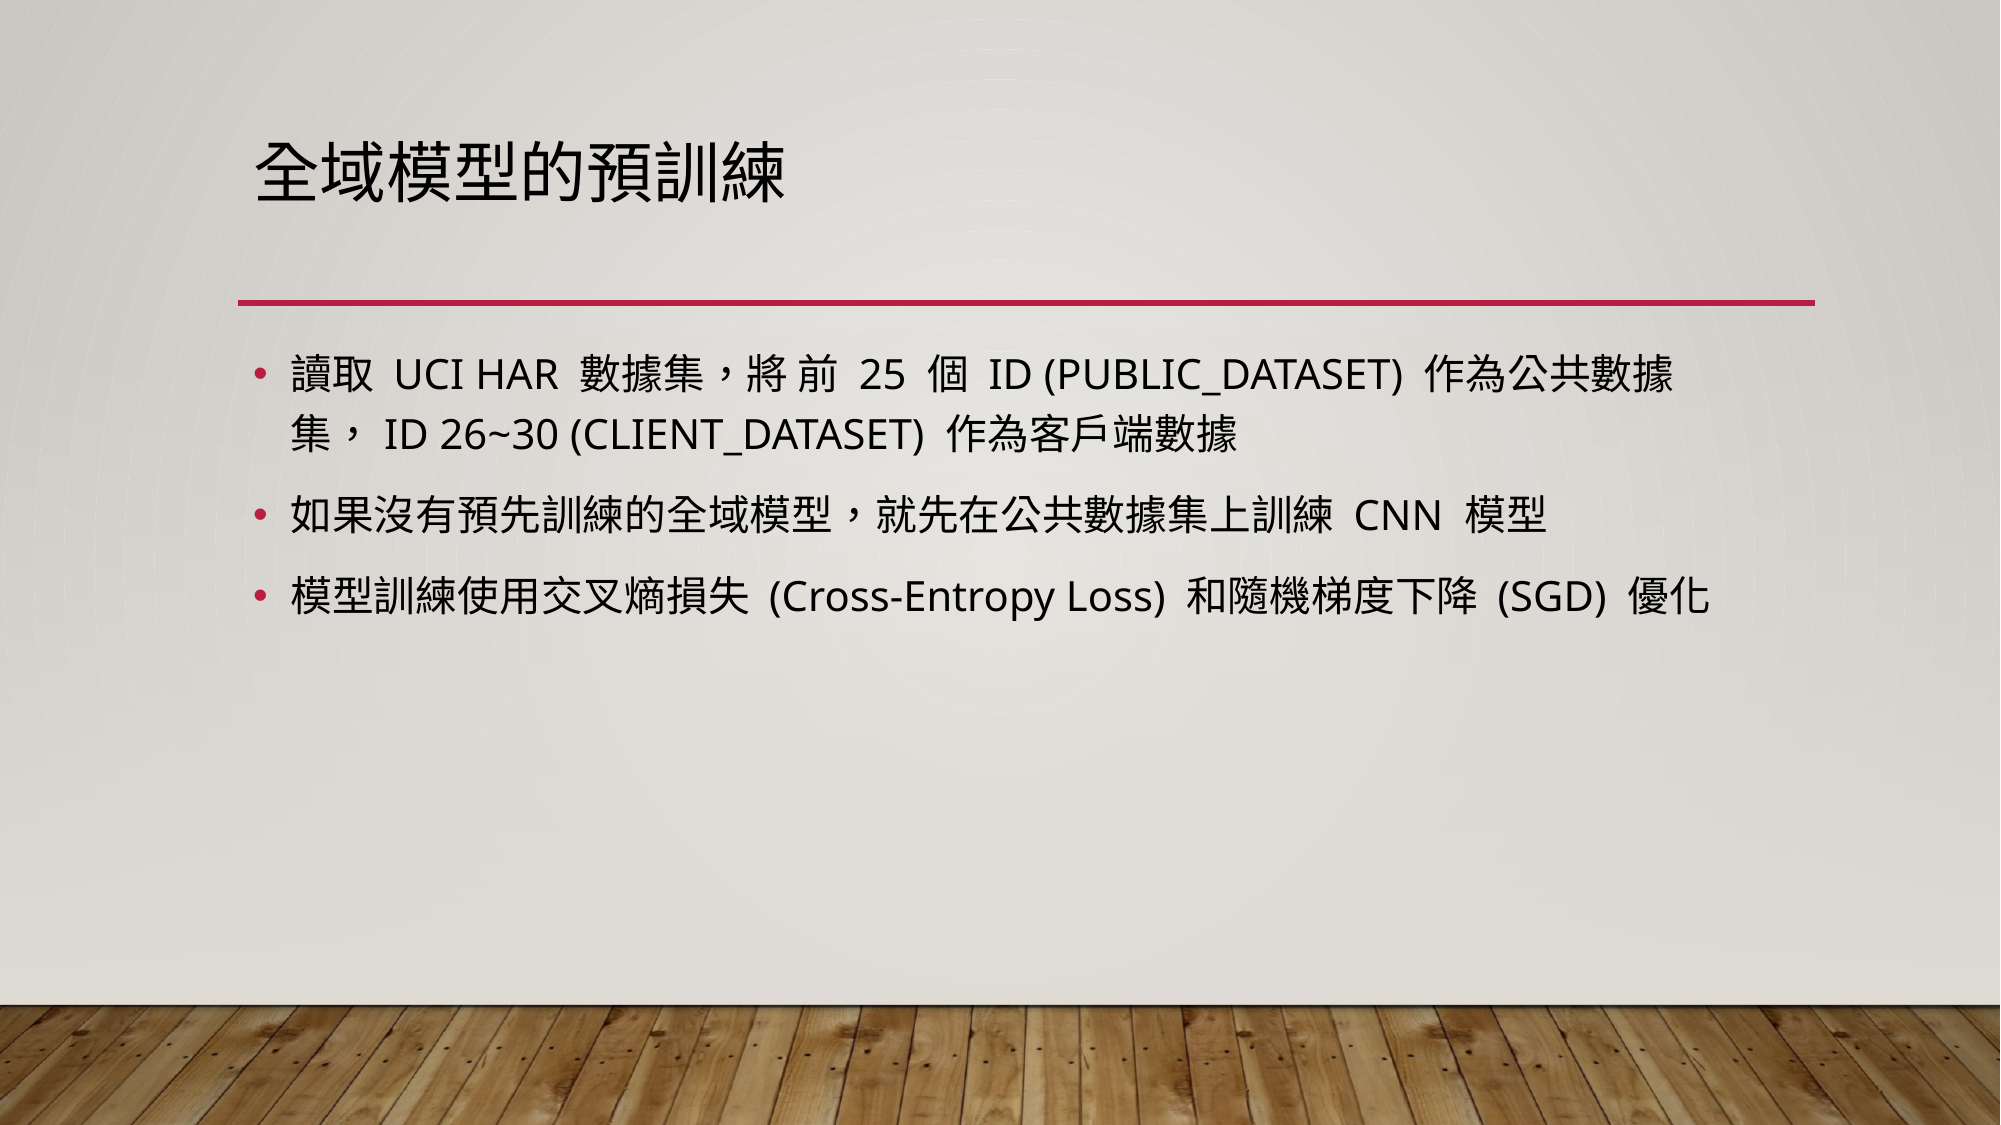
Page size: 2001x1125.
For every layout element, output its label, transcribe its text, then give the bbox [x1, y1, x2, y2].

title 全域模型的預訓練 [238, 131, 1814, 305]
picture [0, 1005, 2000, 1125]
list 讀取 UCI HAR 數據集，將 前 25 個 ID (PUBLIC_DATASET) 作為公共數據集，ID 26~30 (CLIENT_DATASET) 作為客戶端數據 如果沒有預先訓練的全域模型，就先在公共數據集上訓練 CNN 模型 模型訓練使用交叉熵損失 (Cross-Entropy Loss) 和隨機梯度下降 (SGD) 優化 [238, 330, 1814, 897]
